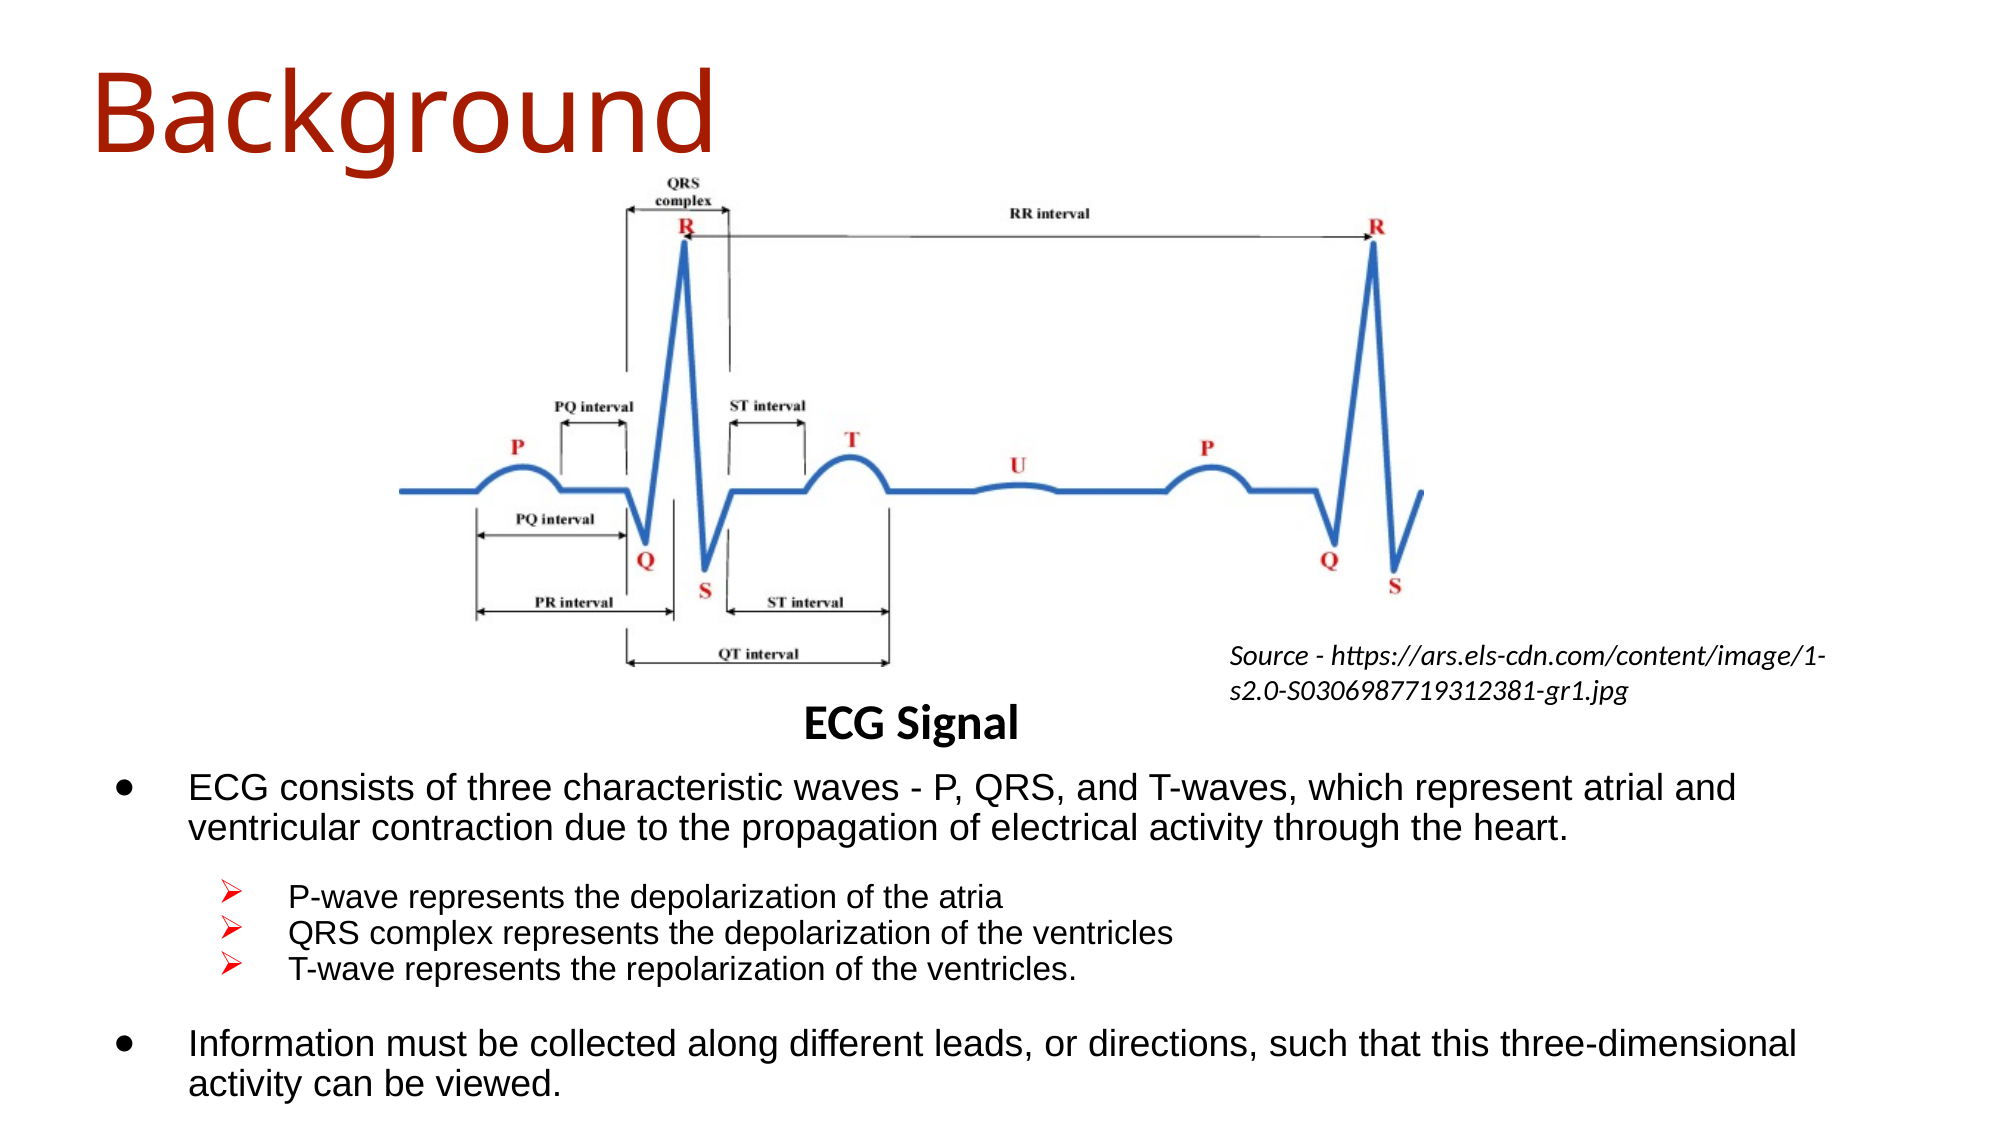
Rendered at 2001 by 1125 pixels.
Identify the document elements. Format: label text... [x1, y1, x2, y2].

picture [399, 176, 1424, 668]
text_box Source - https://ars.els-cdn.com/content/image/1-s2.0-S0306987719312381-gr1.jpg [1215, 629, 1842, 714]
title Background [68, 36, 1932, 162]
text_box ECG Signal [788, 682, 1035, 757]
list ECG consists of three characteristic waves - P, QRS, and T-waves, which represent atrial and ventricular contraction due to the propagation of electrical activity through the heart. P-wave represents the depolarization of the atria QRS complex represents the depolarization of the ventricles T-wave represents the repolarization of the ventricles. Information must be collected along different leads, or directions, such that this three-dimensional activity can be viewed. [68, 747, 1842, 1125]
